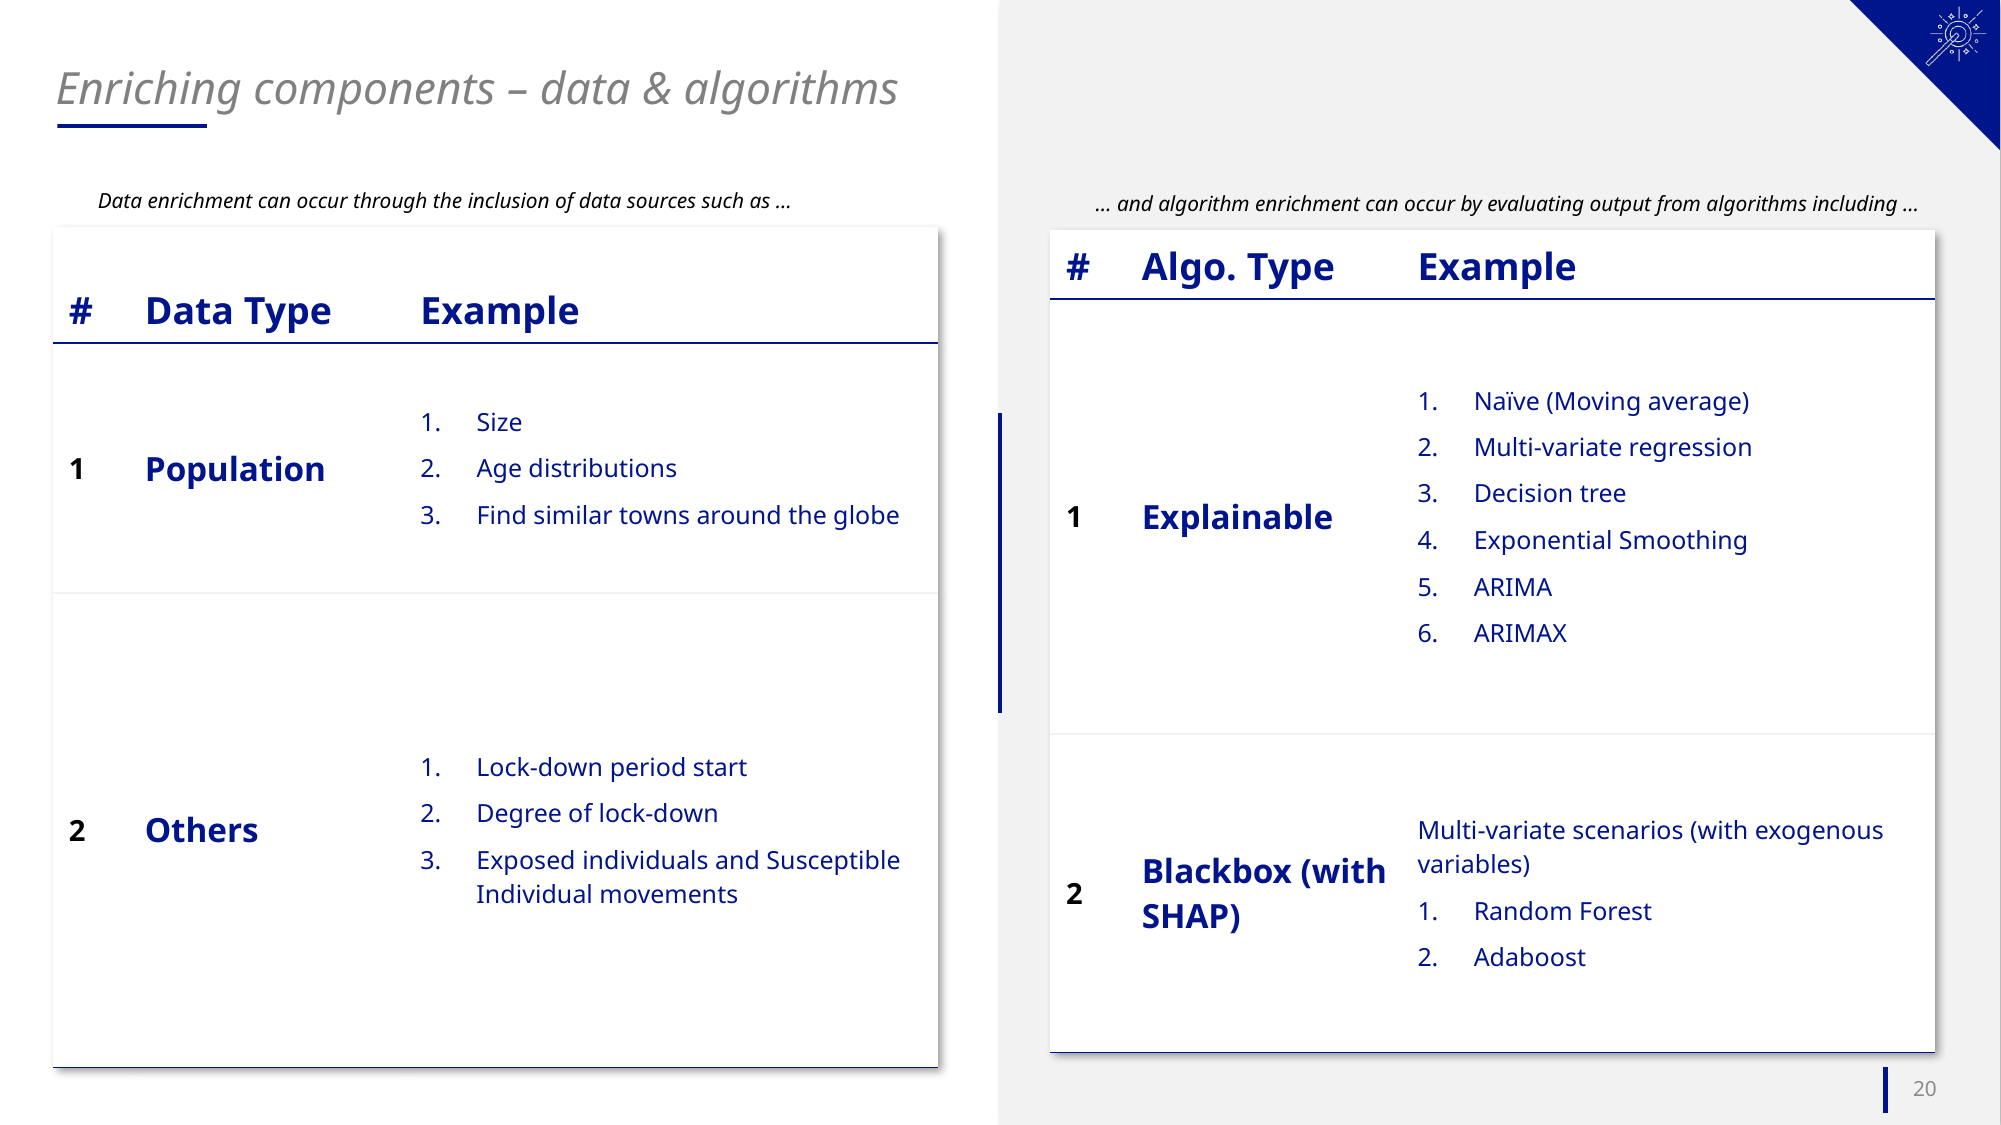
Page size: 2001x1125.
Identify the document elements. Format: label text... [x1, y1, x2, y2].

table_cell Blackbox (with SHAP) [1128, 735, 1402, 1052]
table_header # [55, 229, 129, 342]
table_cell Size Age distributions Find similar towns around the globe [406, 344, 936, 592]
table_header # [1052, 232, 1126, 298]
table_cell 1 [1052, 300, 1126, 733]
table_cell Others [131, 594, 405, 1067]
table_cell Naïve (Moving average) Multi-variate regression Decision tree Exponential Smoothing ARIMA ARIMAX [1403, 300, 1933, 733]
table_cell Population [131, 344, 405, 592]
table_header Data Type [131, 229, 405, 342]
table_cell Multi-variate scenarios (with exogenous variables) Random Forest Adaboost [1403, 735, 1933, 1052]
slide_number 20 [1894, 1067, 1956, 1113]
table_cell 2 [55, 594, 129, 1067]
table_cell Lock-down period start Degree of lock-down Exposed individuals and Susceptible Individual movements [406, 594, 936, 1067]
table_cell 2 [1052, 735, 1126, 1052]
text_box [1848, 0, 2000, 152]
table_header Algo. Type [1128, 232, 1402, 298]
text_box Data enrichment can occur through the inclusion of data sources such as … [83, 179, 813, 220]
table_header Example [406, 229, 936, 342]
title Enriching components – data & algorithms [40, 57, 1894, 123]
table_cell 1 [55, 344, 129, 592]
table_cell Explainable [1128, 300, 1402, 733]
text_box … and algorithm enrichment can occur by evaluating output from algorithms including … [1080, 183, 1941, 224]
picture [1924, 5, 1987, 67]
table_header Example [1403, 232, 1933, 298]
